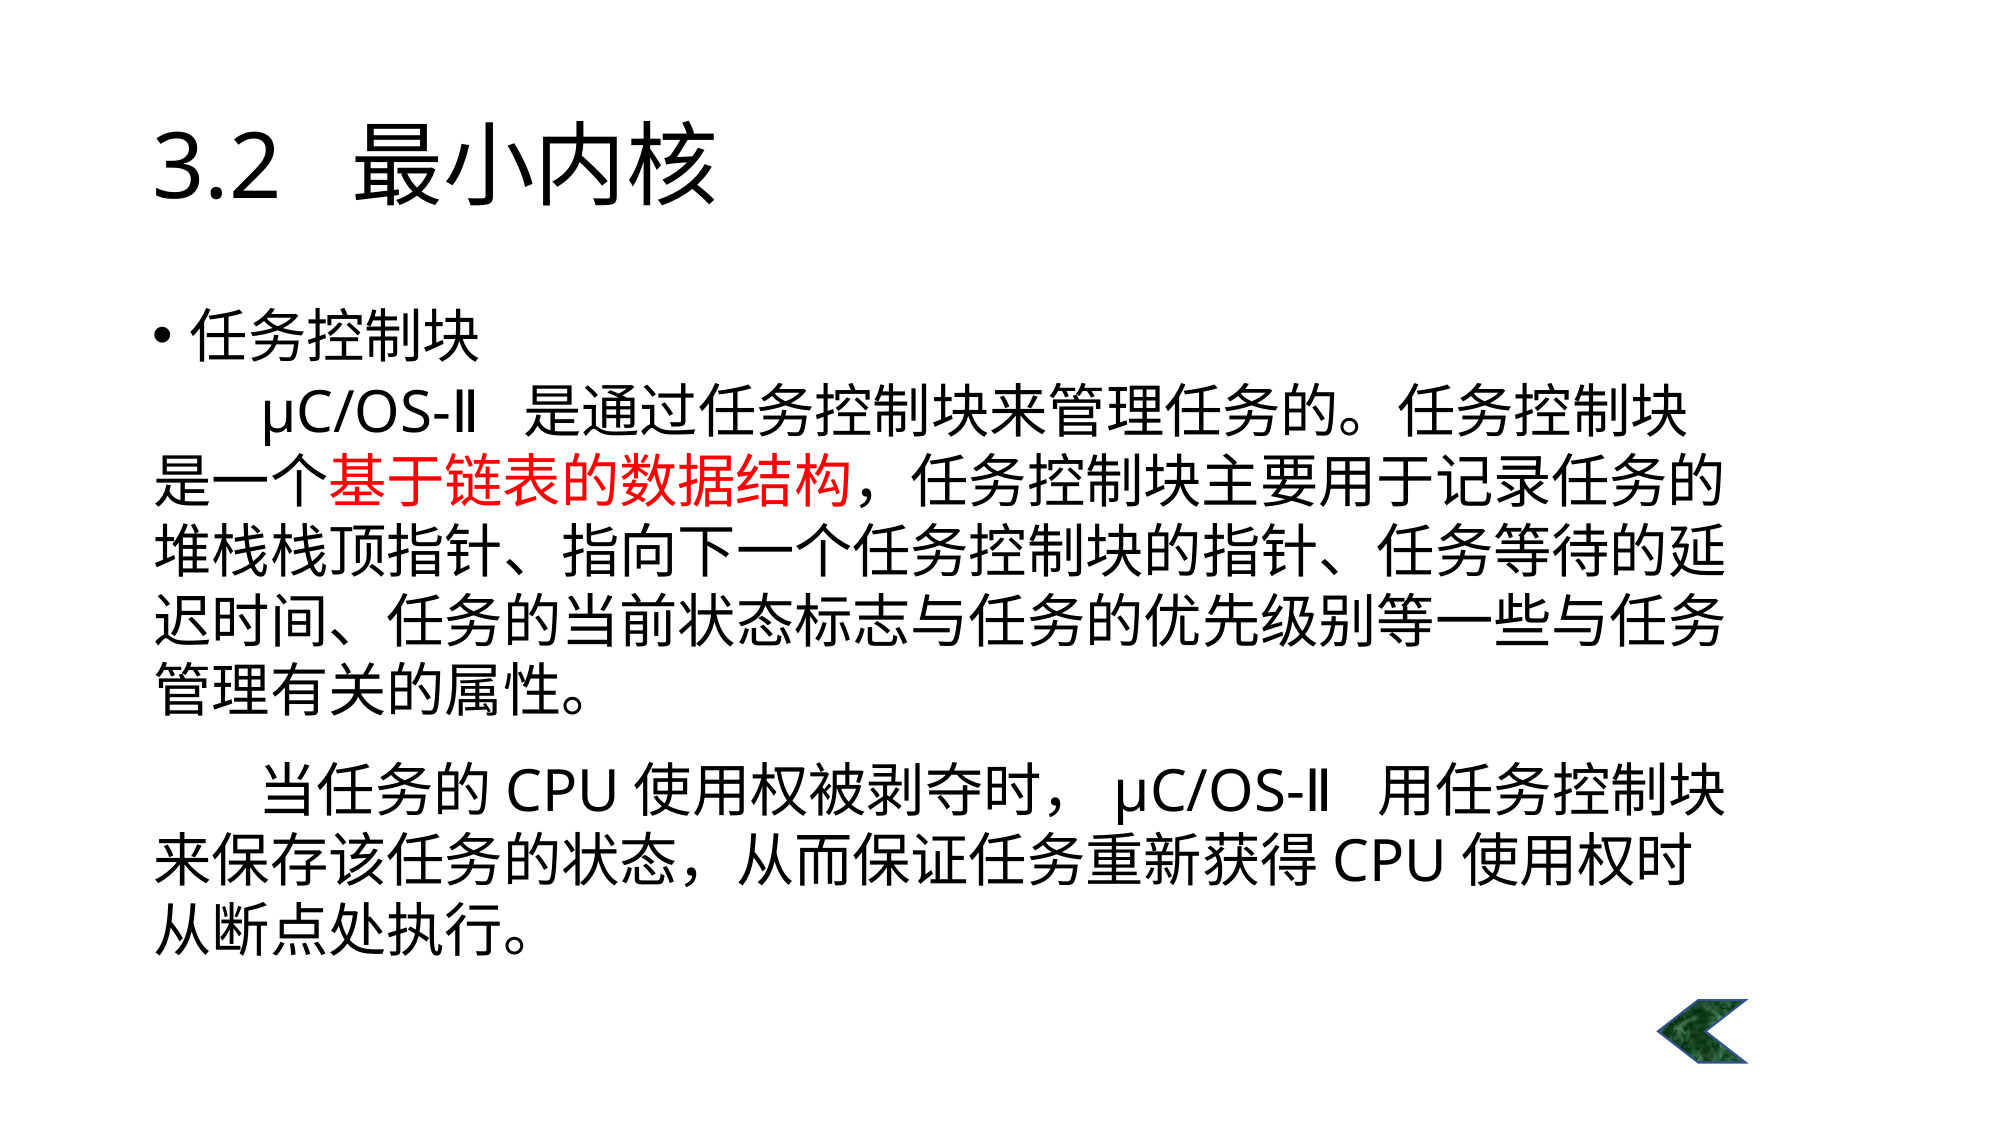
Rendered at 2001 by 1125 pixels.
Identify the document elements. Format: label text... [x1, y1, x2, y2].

title 3.2 最小内核 [137, 59, 1863, 278]
text_box [1656, 999, 1749, 1064]
list 任务控制块 [137, 299, 1863, 1014]
text_box μC/OS-Ⅱ是通过任务控制块来管理任务的。任务控制块是一个基于链表的数据结构，任务控制块主要用于记录任务的堆栈栈顶指针、指向下一个任务控制块的指针、任务等待的延迟时间、任务的当前状态标志与任务的优先级别等一些与任务管理有关的属性。 当任务的CPU使用权被剥夺时，μC/OS-Ⅱ用任务控制块来保存该任务的状态，从而保证任务重新获得CPU使用权时从断点处执行。 [138, 366, 1746, 970]
